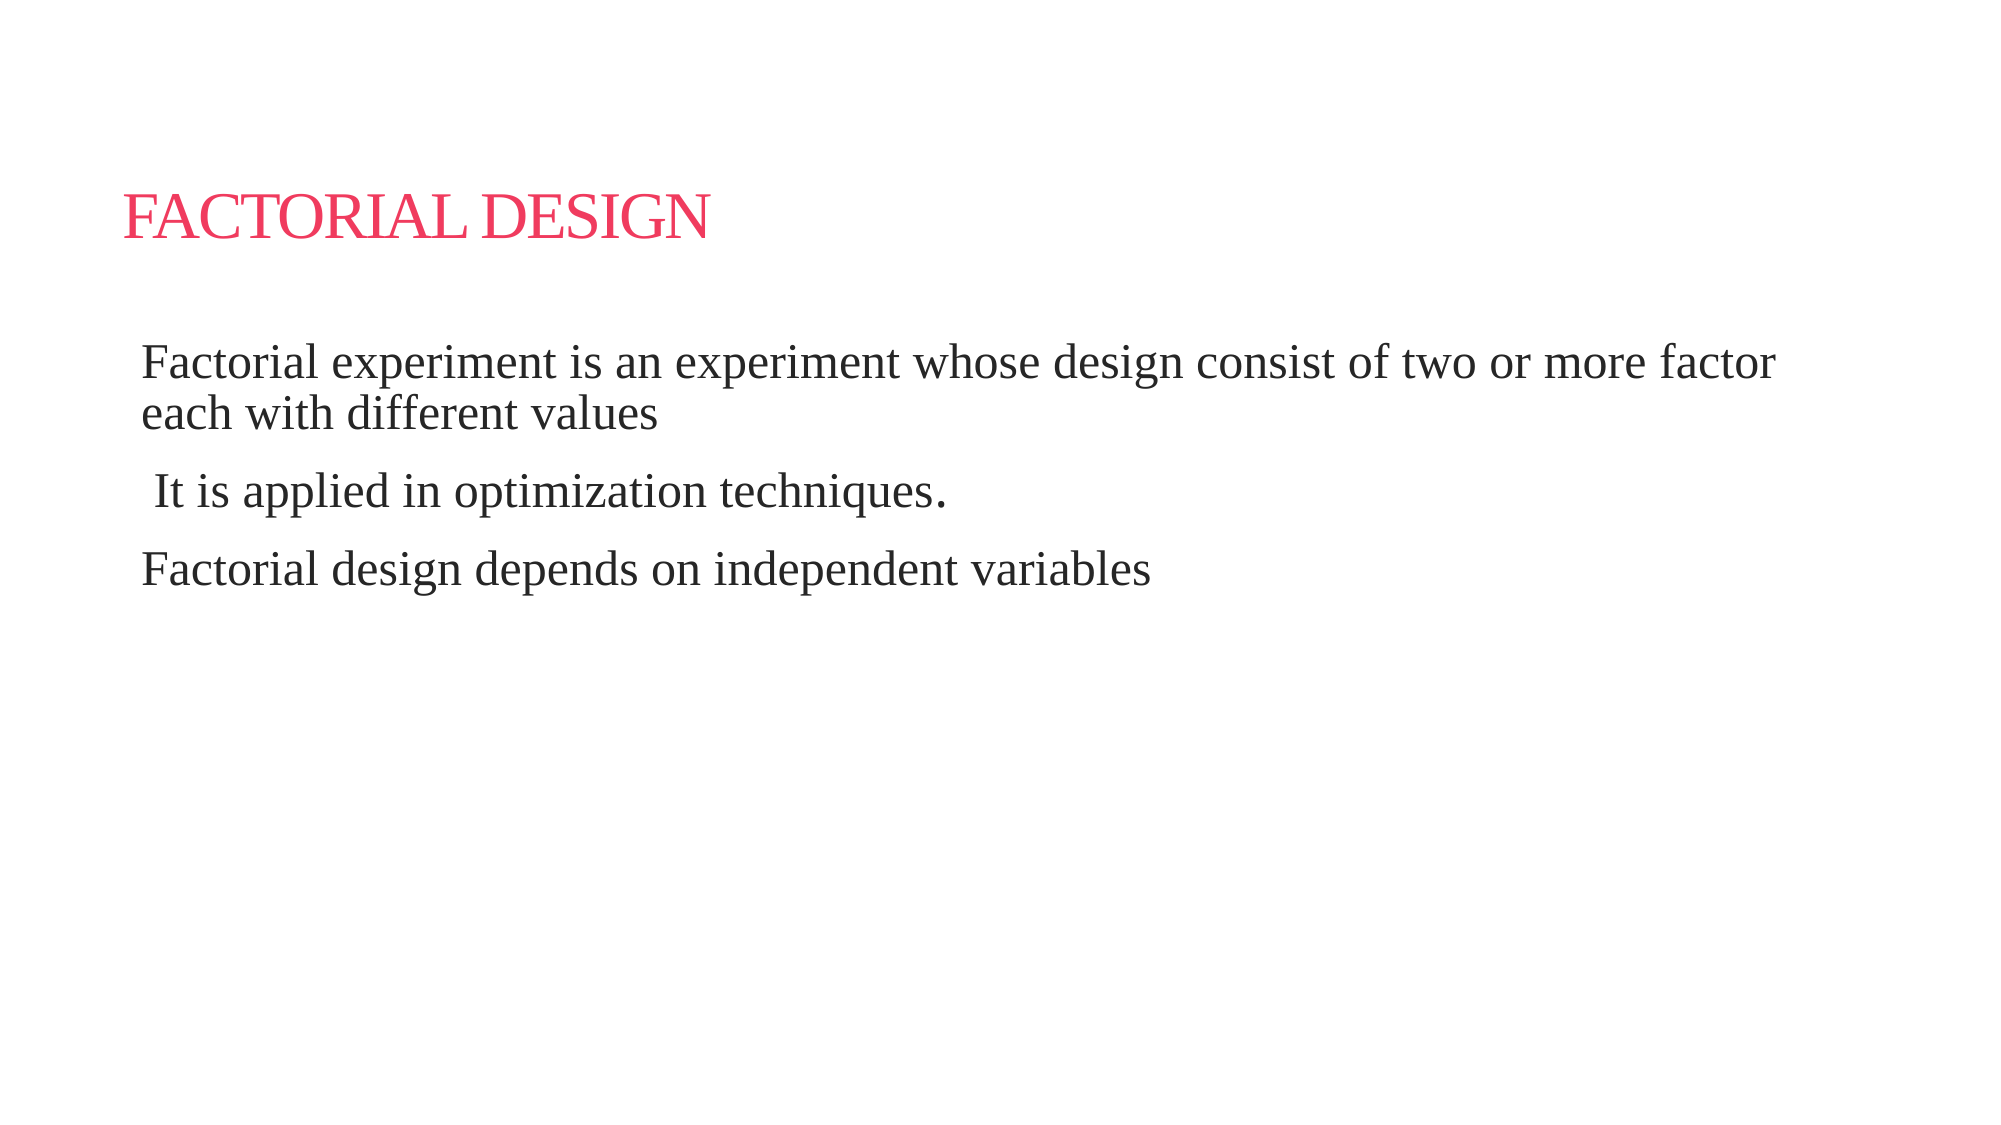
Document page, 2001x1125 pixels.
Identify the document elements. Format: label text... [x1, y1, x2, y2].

title FACTORIAL DESIGN [107, 81, 1875, 354]
list Factorial experiment is an experiment whose design consist of two or more factor each with different values It is applied in optimization techniques. Factorial design depends on independent variables [111, 329, 1876, 948]
